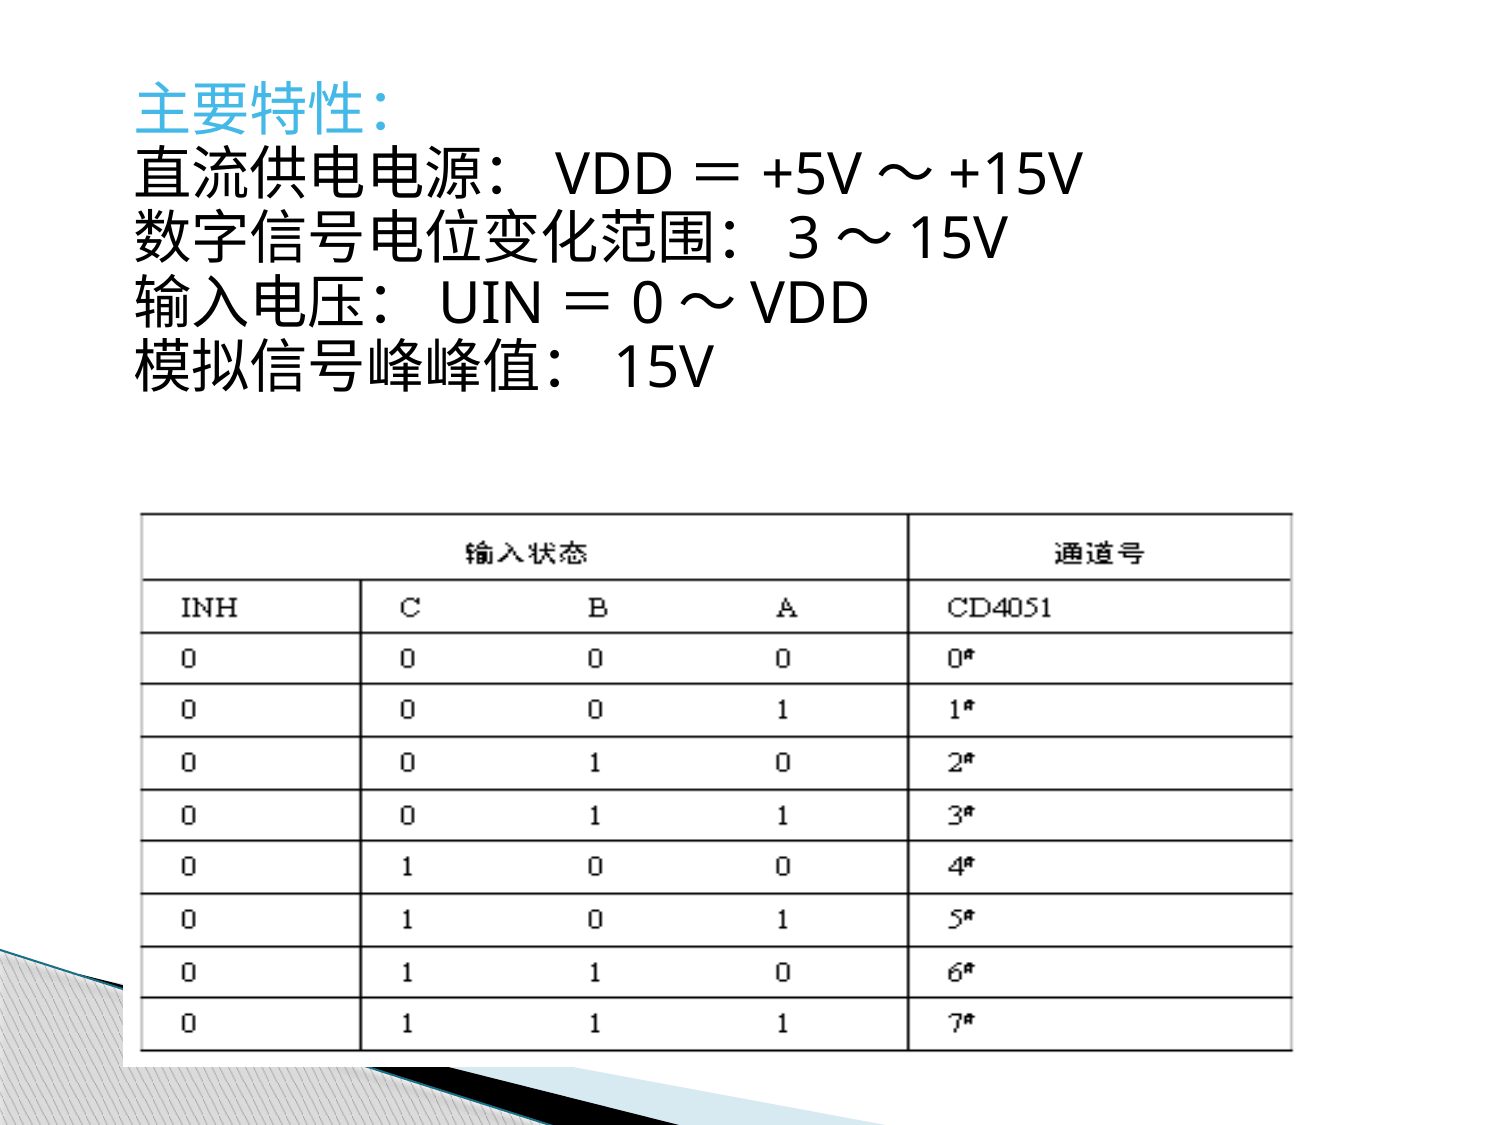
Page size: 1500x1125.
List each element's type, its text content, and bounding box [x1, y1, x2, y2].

picture [123, 503, 1318, 1067]
list 主要特性： 直流供电电源：VDD＝+5V～+15V 数字信号电位变化范围：3～15V 输入电压：UIN＝0～VDD 模拟信号峰峰值：15V [100, 78, 1376, 457]
